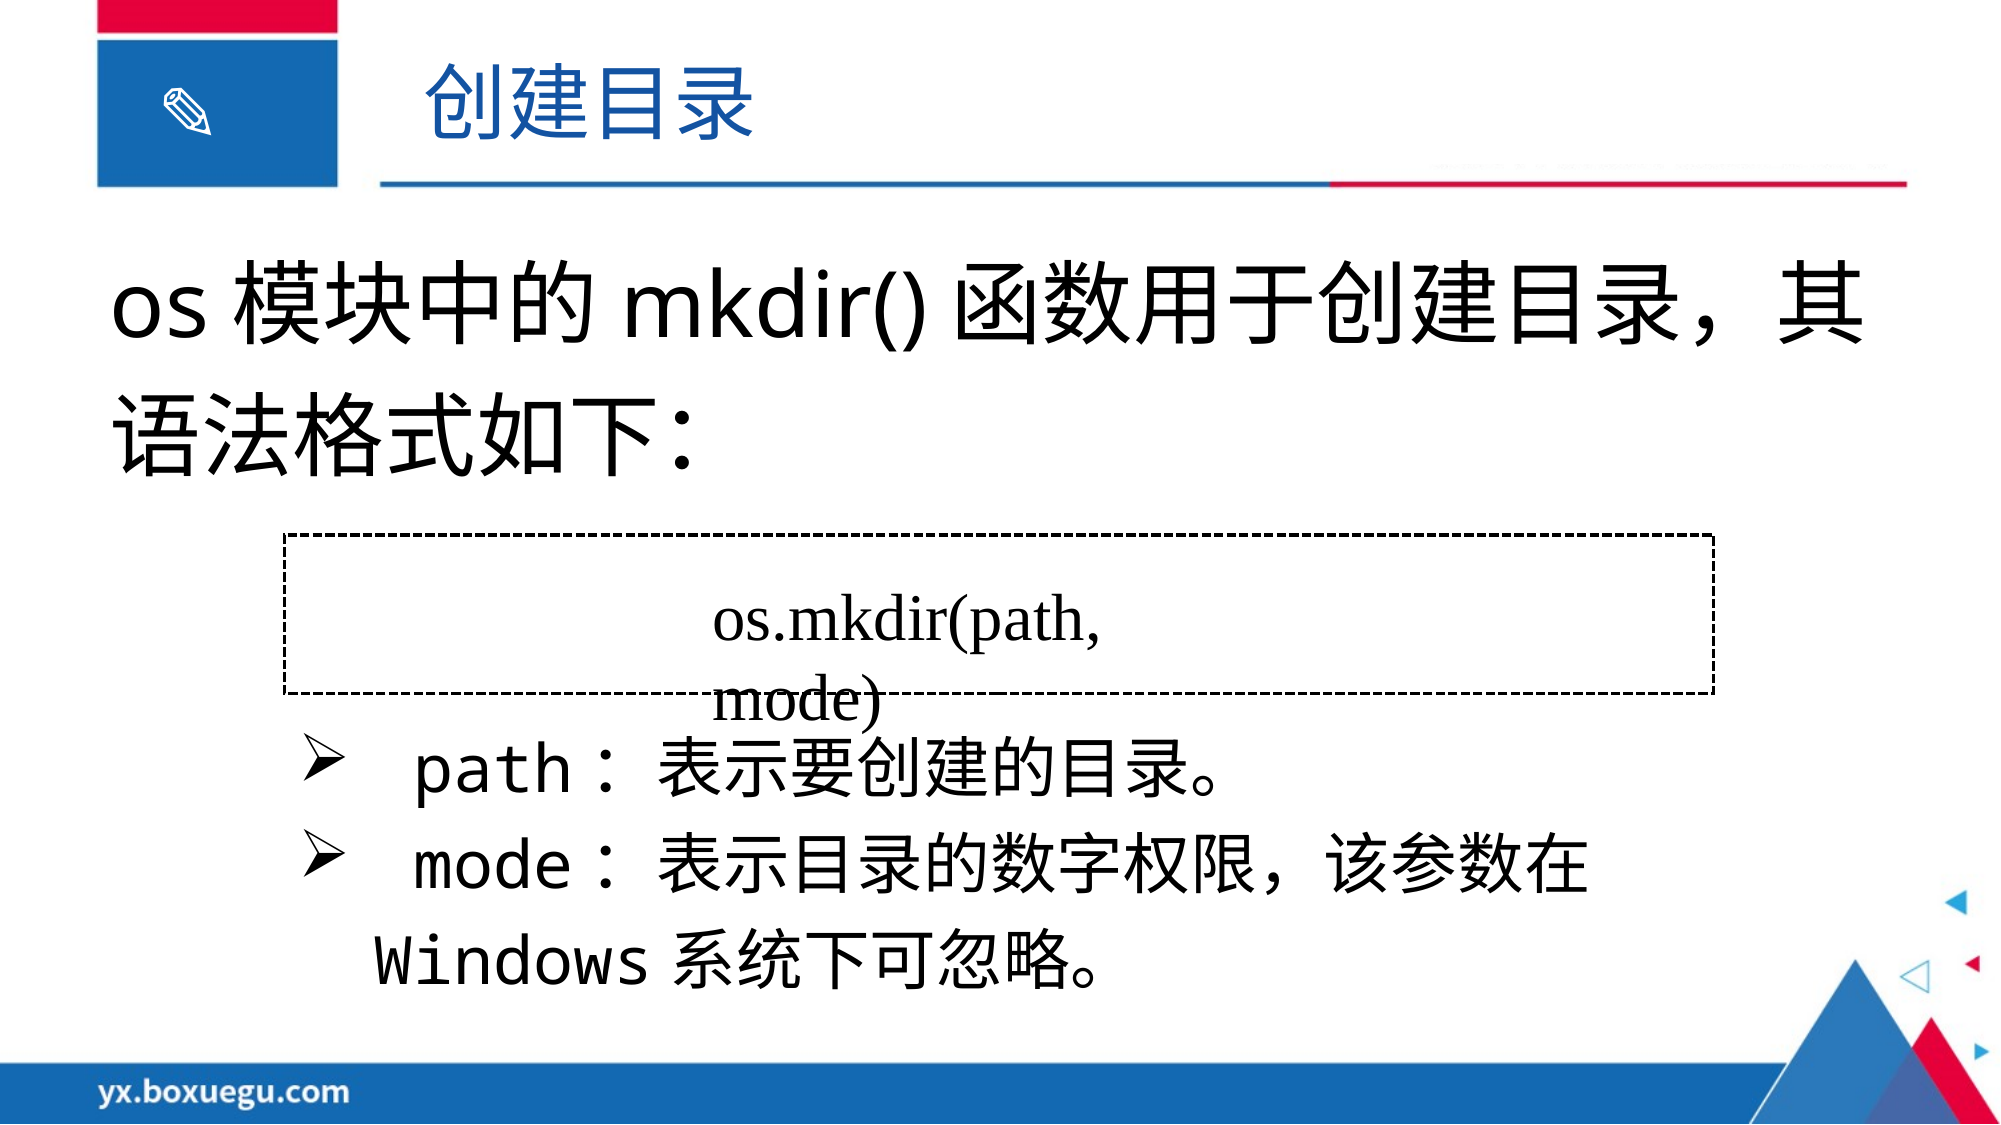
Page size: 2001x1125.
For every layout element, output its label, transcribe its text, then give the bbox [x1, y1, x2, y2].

text_box os.mkdir(path, mode) [697, 566, 1301, 702]
picture [0, 0, 2000, 1124]
text_box os模块中的mkdir()函数用于创建目录，其语法格式如下： [94, 216, 1938, 496]
text_box [284, 535, 1714, 694]
text_box 创建目录 [409, 43, 1292, 158]
text_box path：表示要创建的目录。 mode：表示目录的数字权限，该参数在Windows系统下可忽略。 [284, 702, 1714, 1005]
